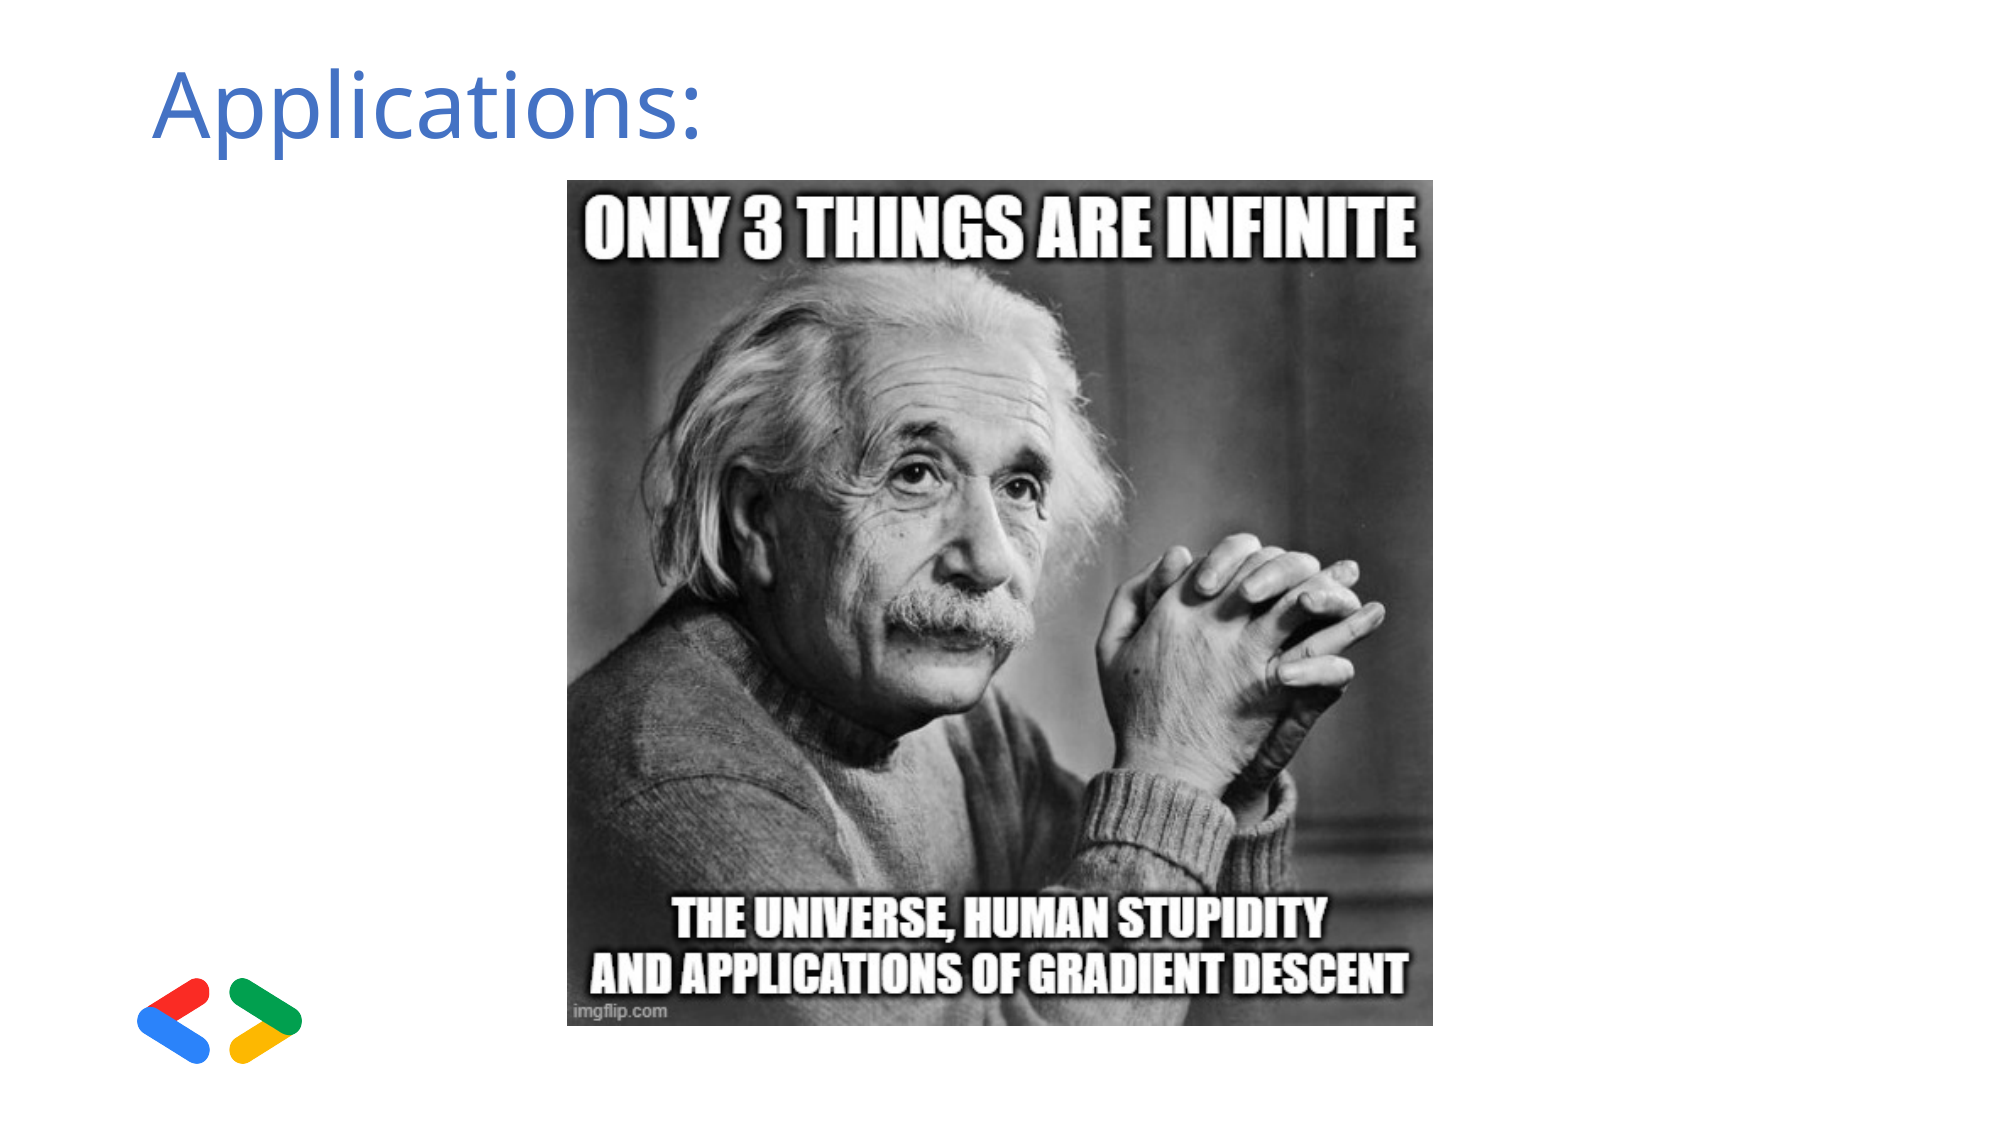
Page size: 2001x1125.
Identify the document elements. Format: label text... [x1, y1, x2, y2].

picture [137, 978, 302, 1064]
picture [567, 180, 1433, 1026]
title Applications: [137, 0, 1917, 218]
